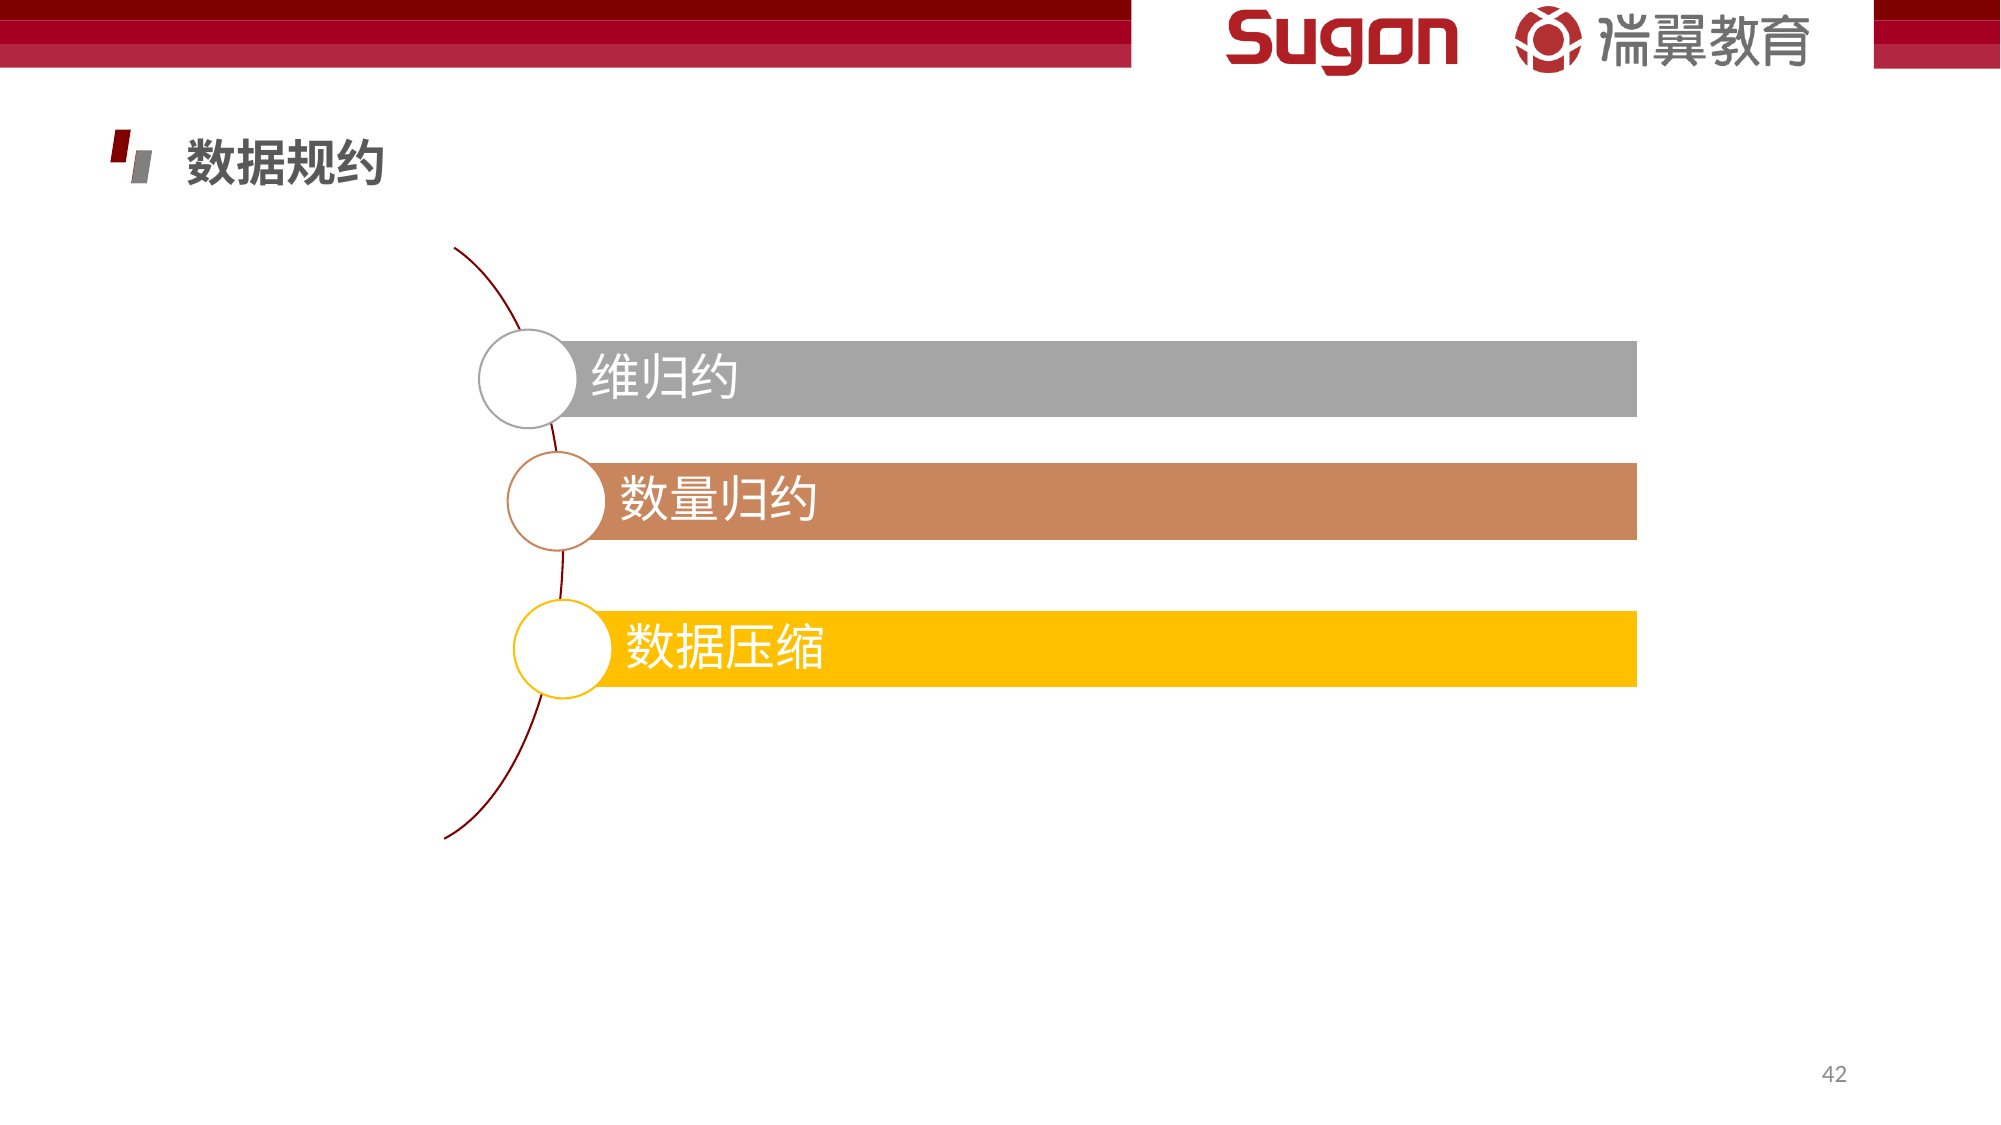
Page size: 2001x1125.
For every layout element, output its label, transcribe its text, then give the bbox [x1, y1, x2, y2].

slide_number 42 [1412, 1042, 1863, 1103]
text_box [130, 149, 154, 185]
picture [1194, 0, 1484, 102]
text_box 数据规约 [171, 123, 789, 199]
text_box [239, 230, 1639, 850]
text_box [109, 128, 133, 164]
picture [1515, 6, 1809, 73]
